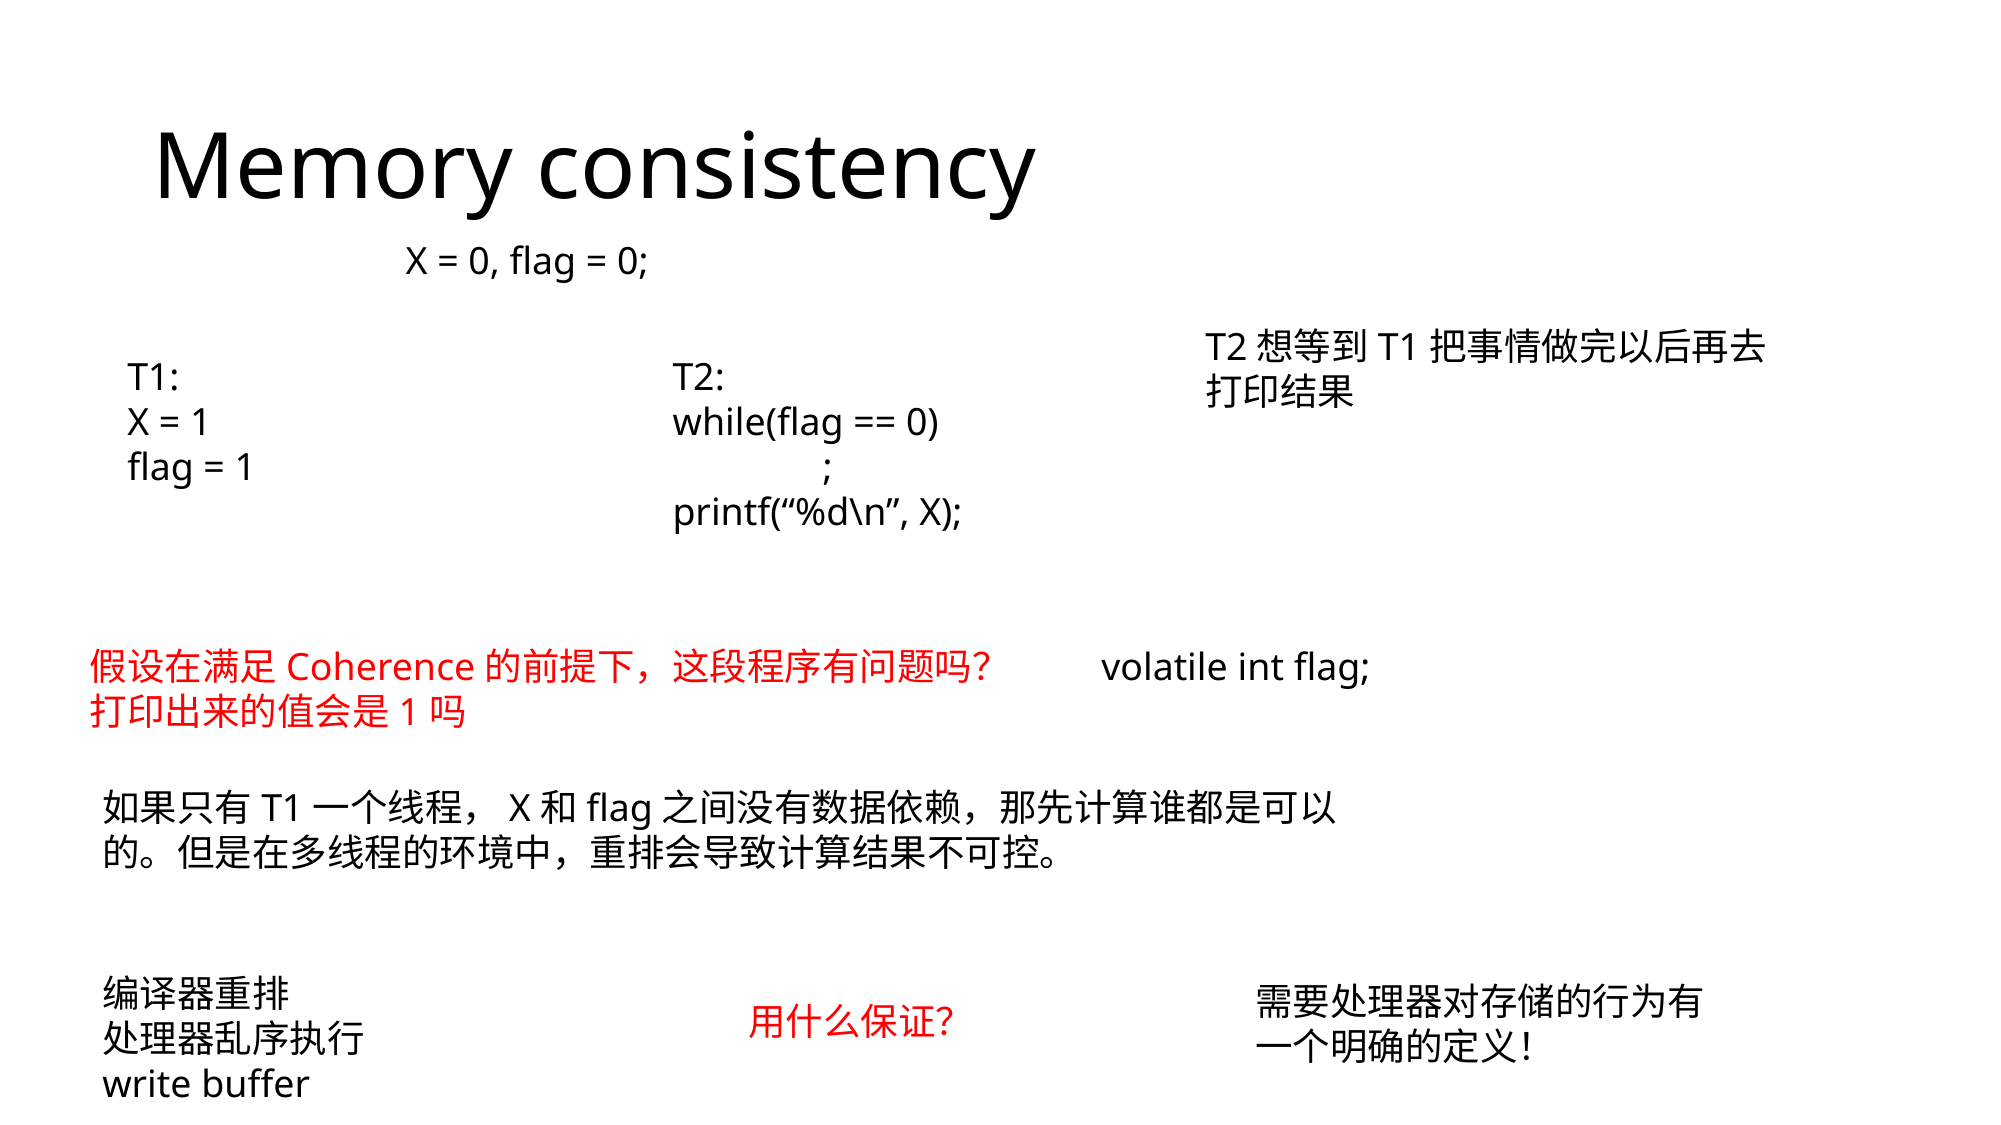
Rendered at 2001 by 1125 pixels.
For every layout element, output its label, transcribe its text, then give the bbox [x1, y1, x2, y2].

text_box 编译器重排 处理器乱序执行 write buffer [87, 962, 760, 1113]
text_box 需要处理器对存储的行为有一个明确的定义！ [1240, 970, 1732, 1076]
text_box 用什么保证？ [733, 990, 1129, 1051]
text_box T2: while(flag == 0) ; printf(“%d\n”, X); [657, 345, 980, 540]
title Memory consistency [137, 59, 1863, 278]
text_box T2想等到T1把事情做完以后再去打印结果 [1190, 315, 1799, 421]
text_box X = 0, flag = 0; [54, 229, 1000, 290]
text_box T1: X = 1 flag = 1 [112, 345, 361, 495]
text_box 如果只有T1一个线程，X和flag之间没有数据依赖，那先计算谁都是可以的。但是在多线程的环境中，重排会导致计算结果不可控。 [87, 776, 1380, 882]
text_box 假设在满足Coherence的前提下，这段程序有问题吗？打印出来的值会是1吗 [75, 635, 1021, 741]
text_box volatile int flag; [1086, 635, 1509, 696]
